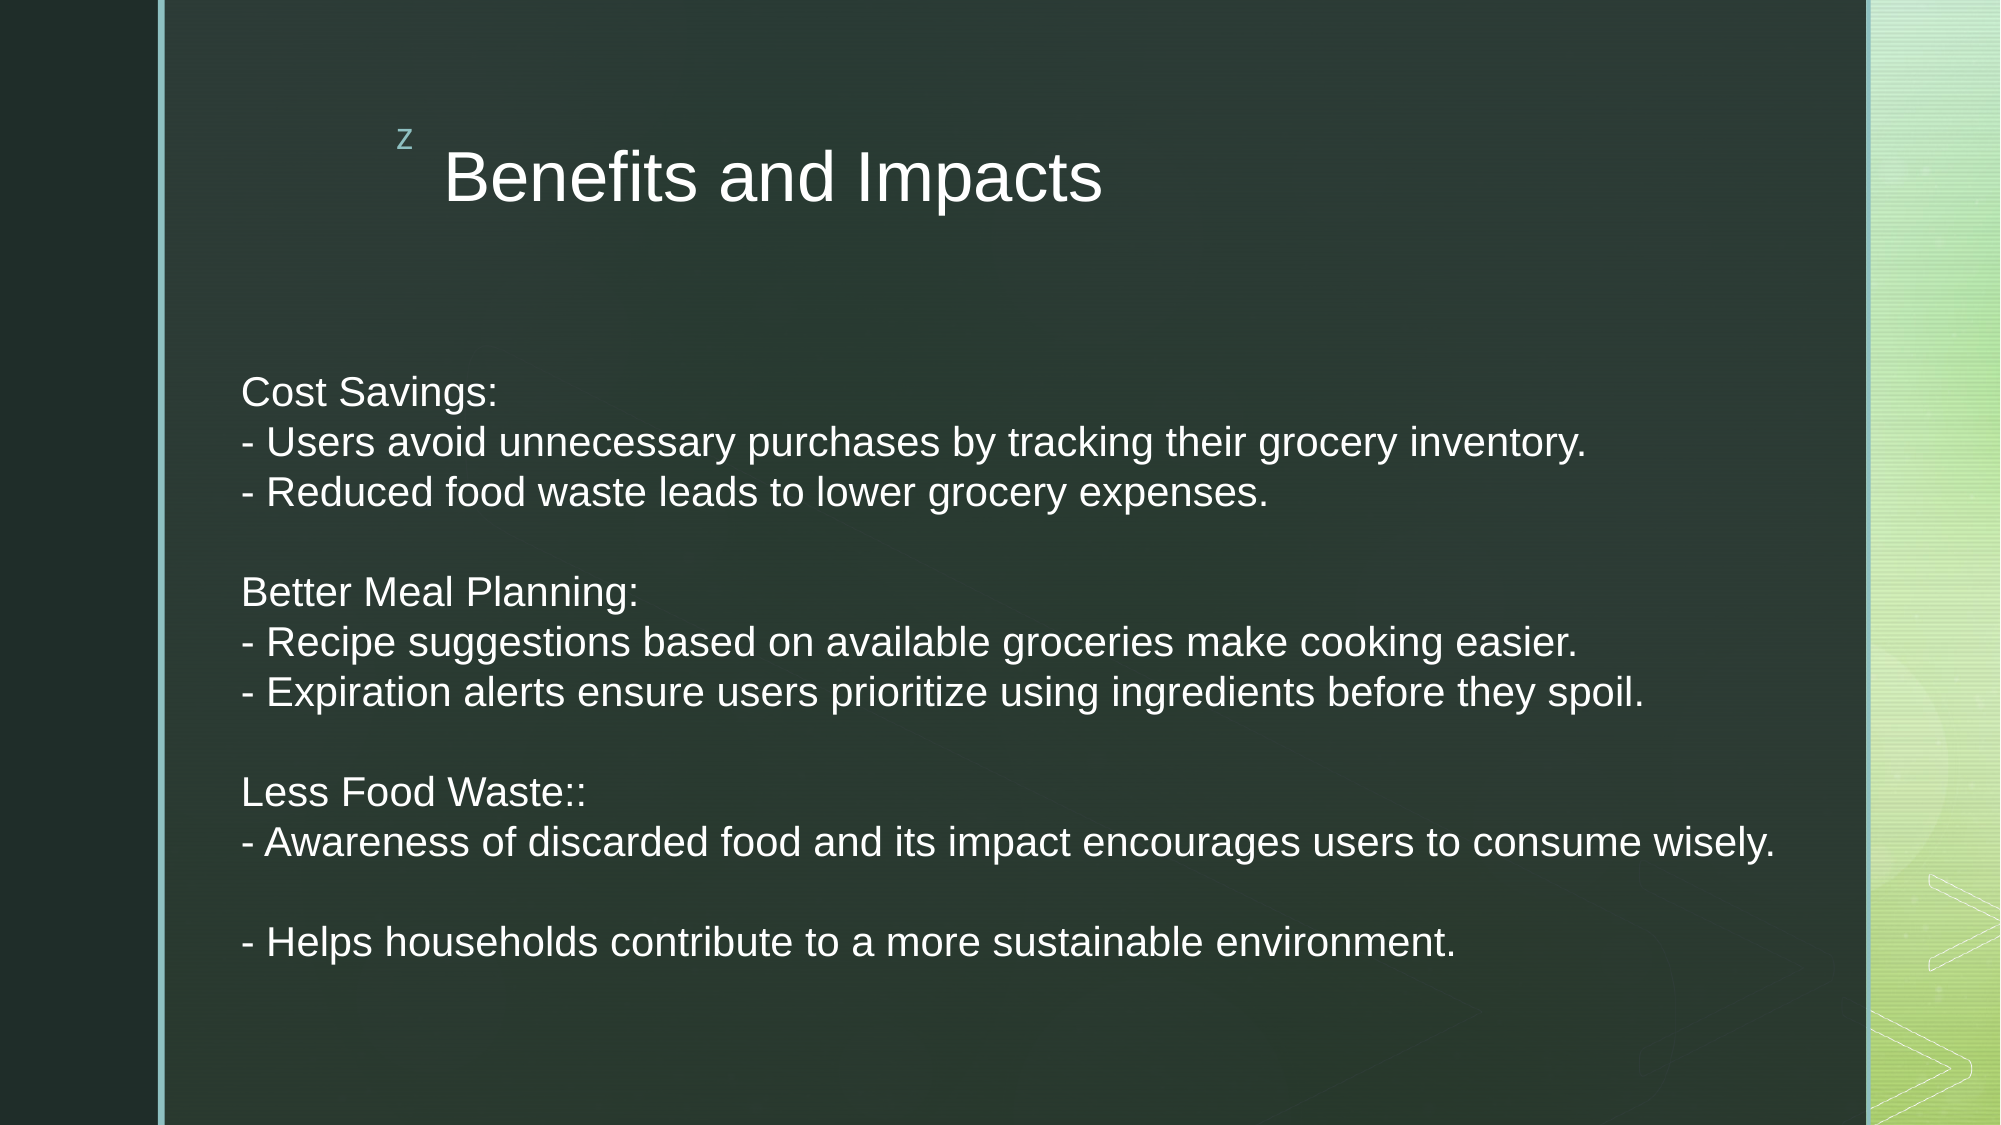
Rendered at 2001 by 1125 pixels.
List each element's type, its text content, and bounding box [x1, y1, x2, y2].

picture [1871, 0, 2001, 1125]
title Benefits and Impacts [428, 132, 1734, 306]
list Cost Savings: - Users avoid unnecessary purchases by tracking their grocery inventory. - Reduced food waste leads to lower grocery expenses. Better Meal Planning: - Recipe suggestions based on available groceries make cooking easier. - Expiration alerts ensure users prioritize using ingredients before they spoil. Less Food Waste:: - Awareness of discarded food and its impact encourages users to consume wisely. - Helps households contribute to a more sustainable environment. [225, 306, 1799, 1023]
